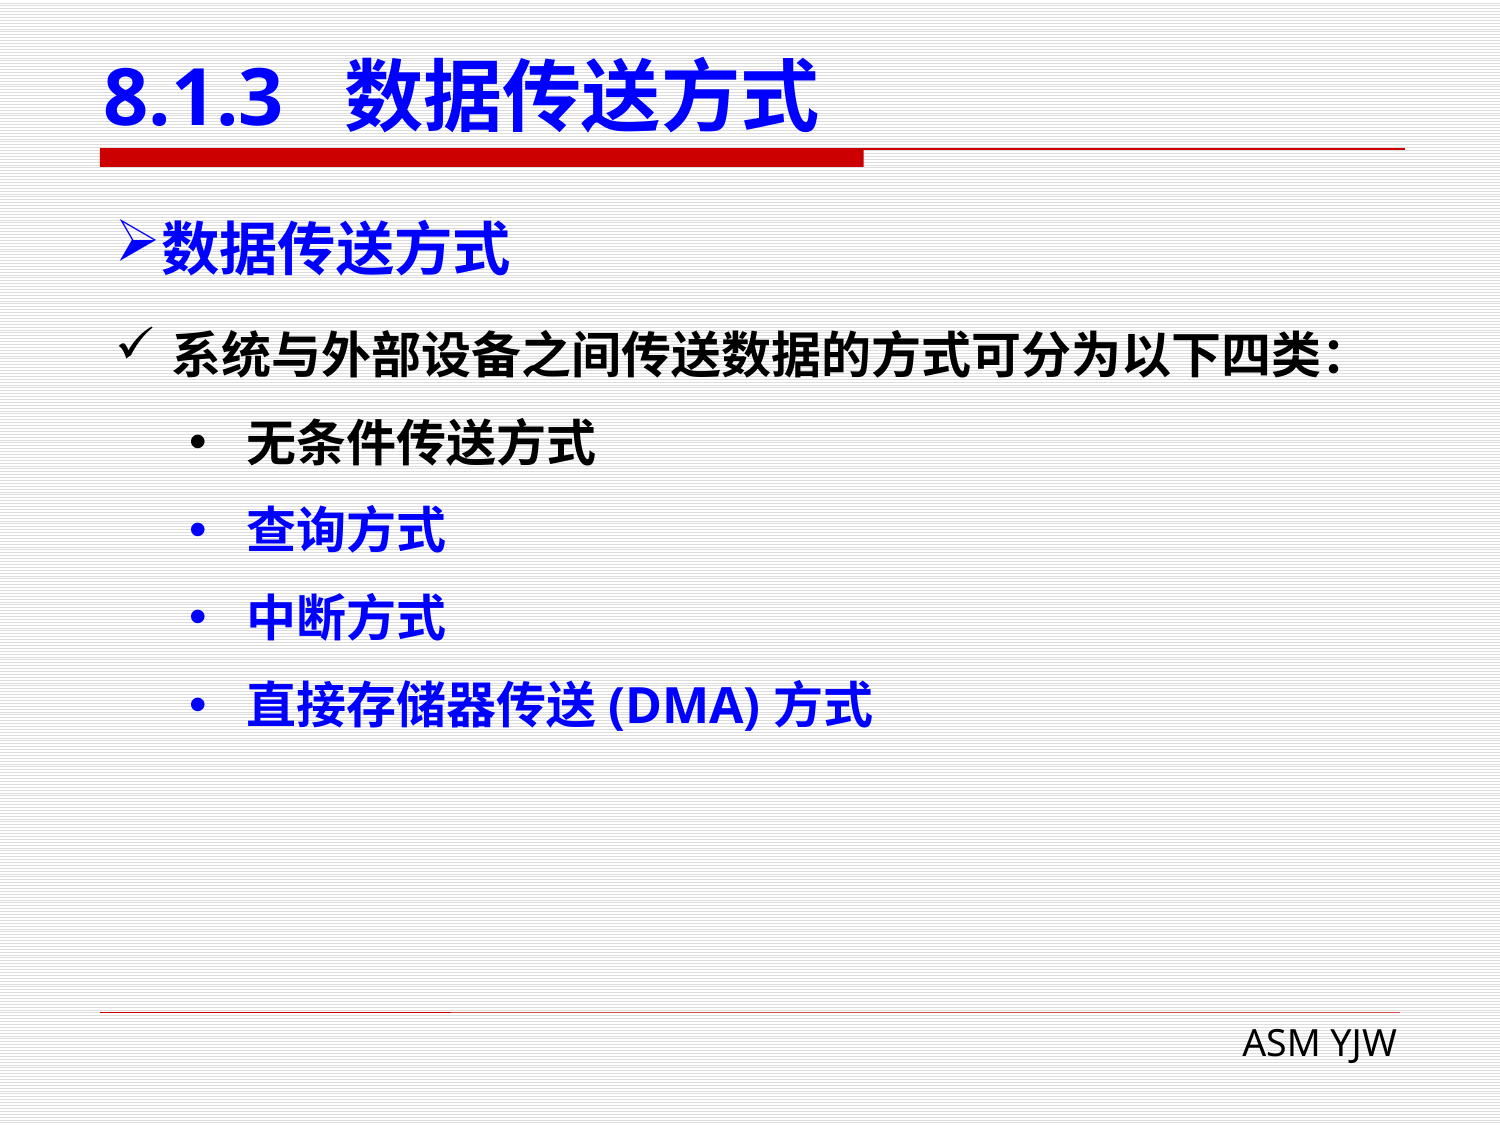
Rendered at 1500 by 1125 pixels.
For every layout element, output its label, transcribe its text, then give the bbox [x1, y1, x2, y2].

text_box 数据传送方式 [100, 204, 1400, 290]
text_box 系统与外部设备之间传送数据的方式可分为以下四类： 无条件传送方式 查询方式 中断方式 直接存储器传送(DMA)方式 [100, 301, 1400, 742]
title 8.1.3 数据传送方式 [88, 42, 1448, 149]
